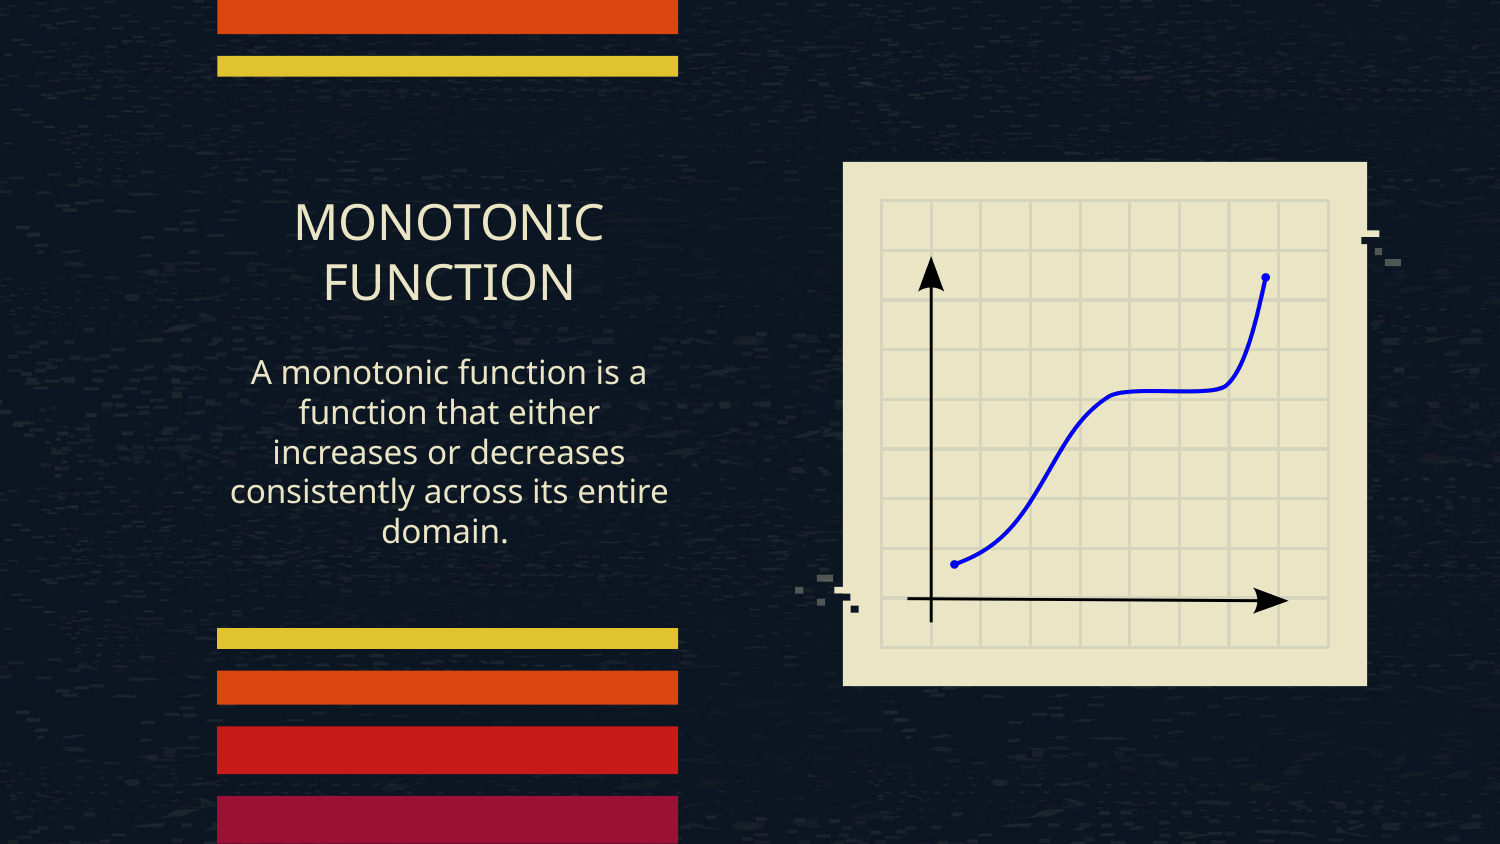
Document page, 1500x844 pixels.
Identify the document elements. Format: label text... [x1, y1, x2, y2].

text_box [794, 161, 1402, 687]
subtitle A monotonic function is a function that either increases or decreases consistently across its entire domain. [206, 335, 693, 565]
picture [0, 0, 1500, 844]
title MONOTONIC FUNCTION [206, 178, 693, 325]
